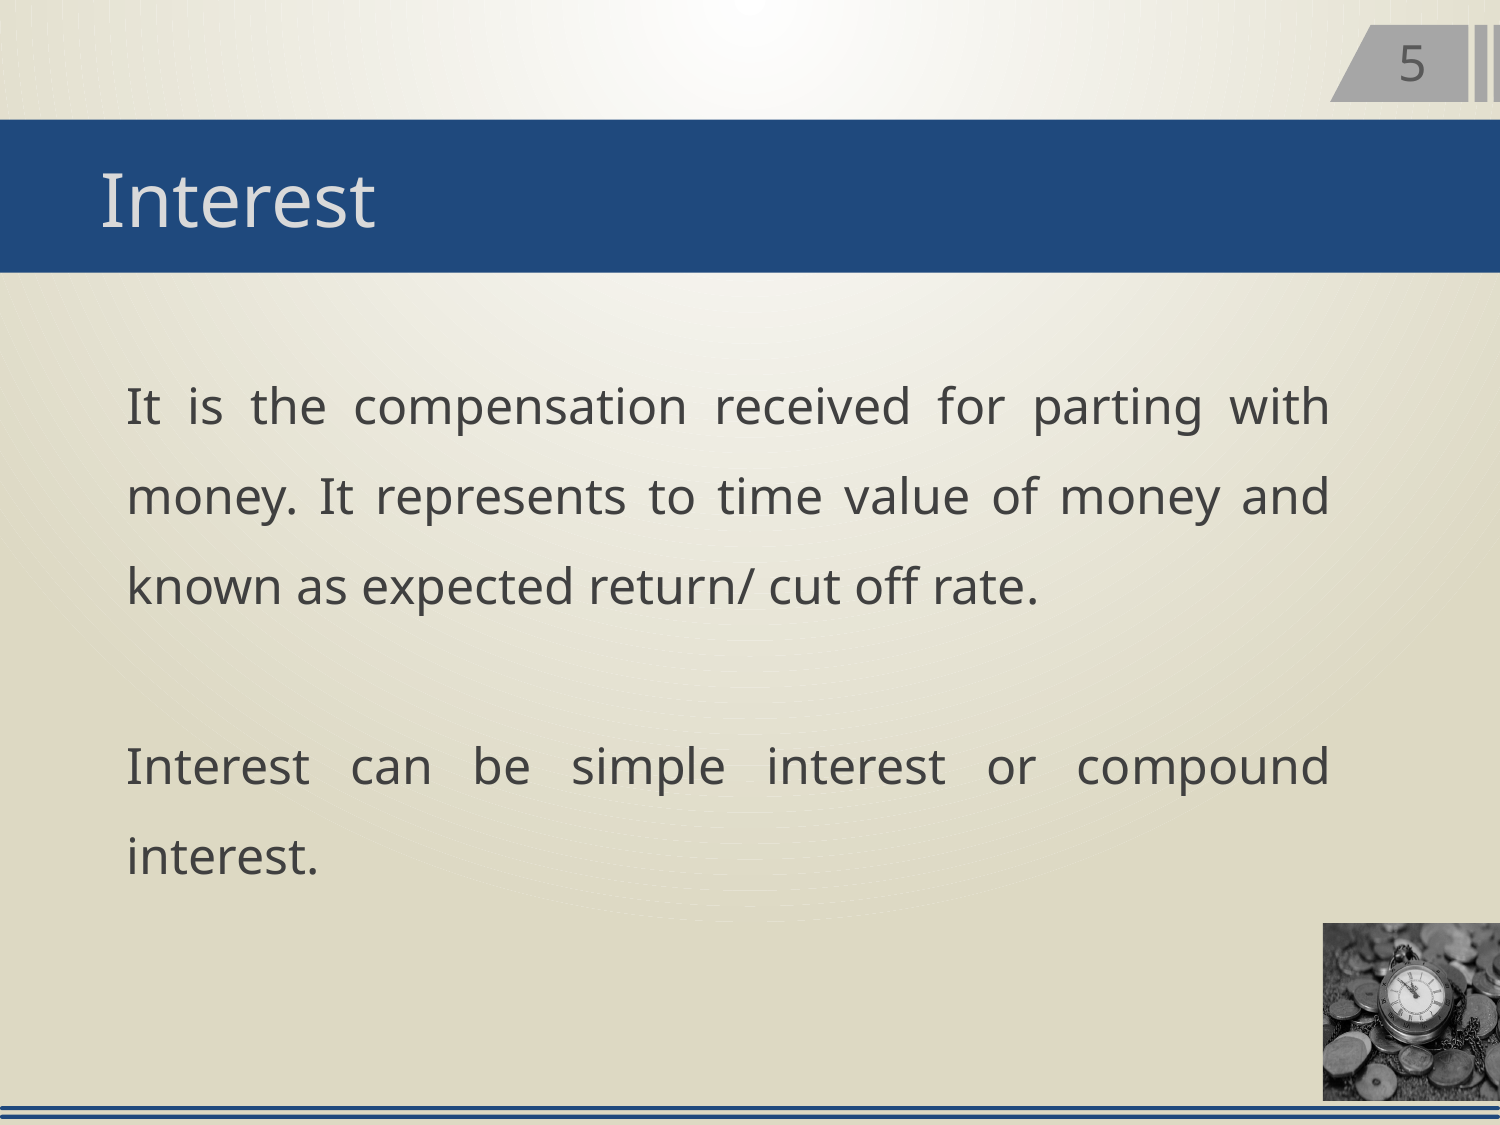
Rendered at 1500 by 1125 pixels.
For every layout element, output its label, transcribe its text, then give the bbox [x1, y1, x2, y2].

text_box Interest [85, 145, 1415, 251]
text_box 5 [1384, 24, 1452, 99]
text_box [1322, 923, 1500, 1102]
text_box It is the compensation received for parting with money. It represents to time value of money and known as expected return/ cut off rate. Interest can be simple interest or compound interest. [111, 336, 1347, 892]
